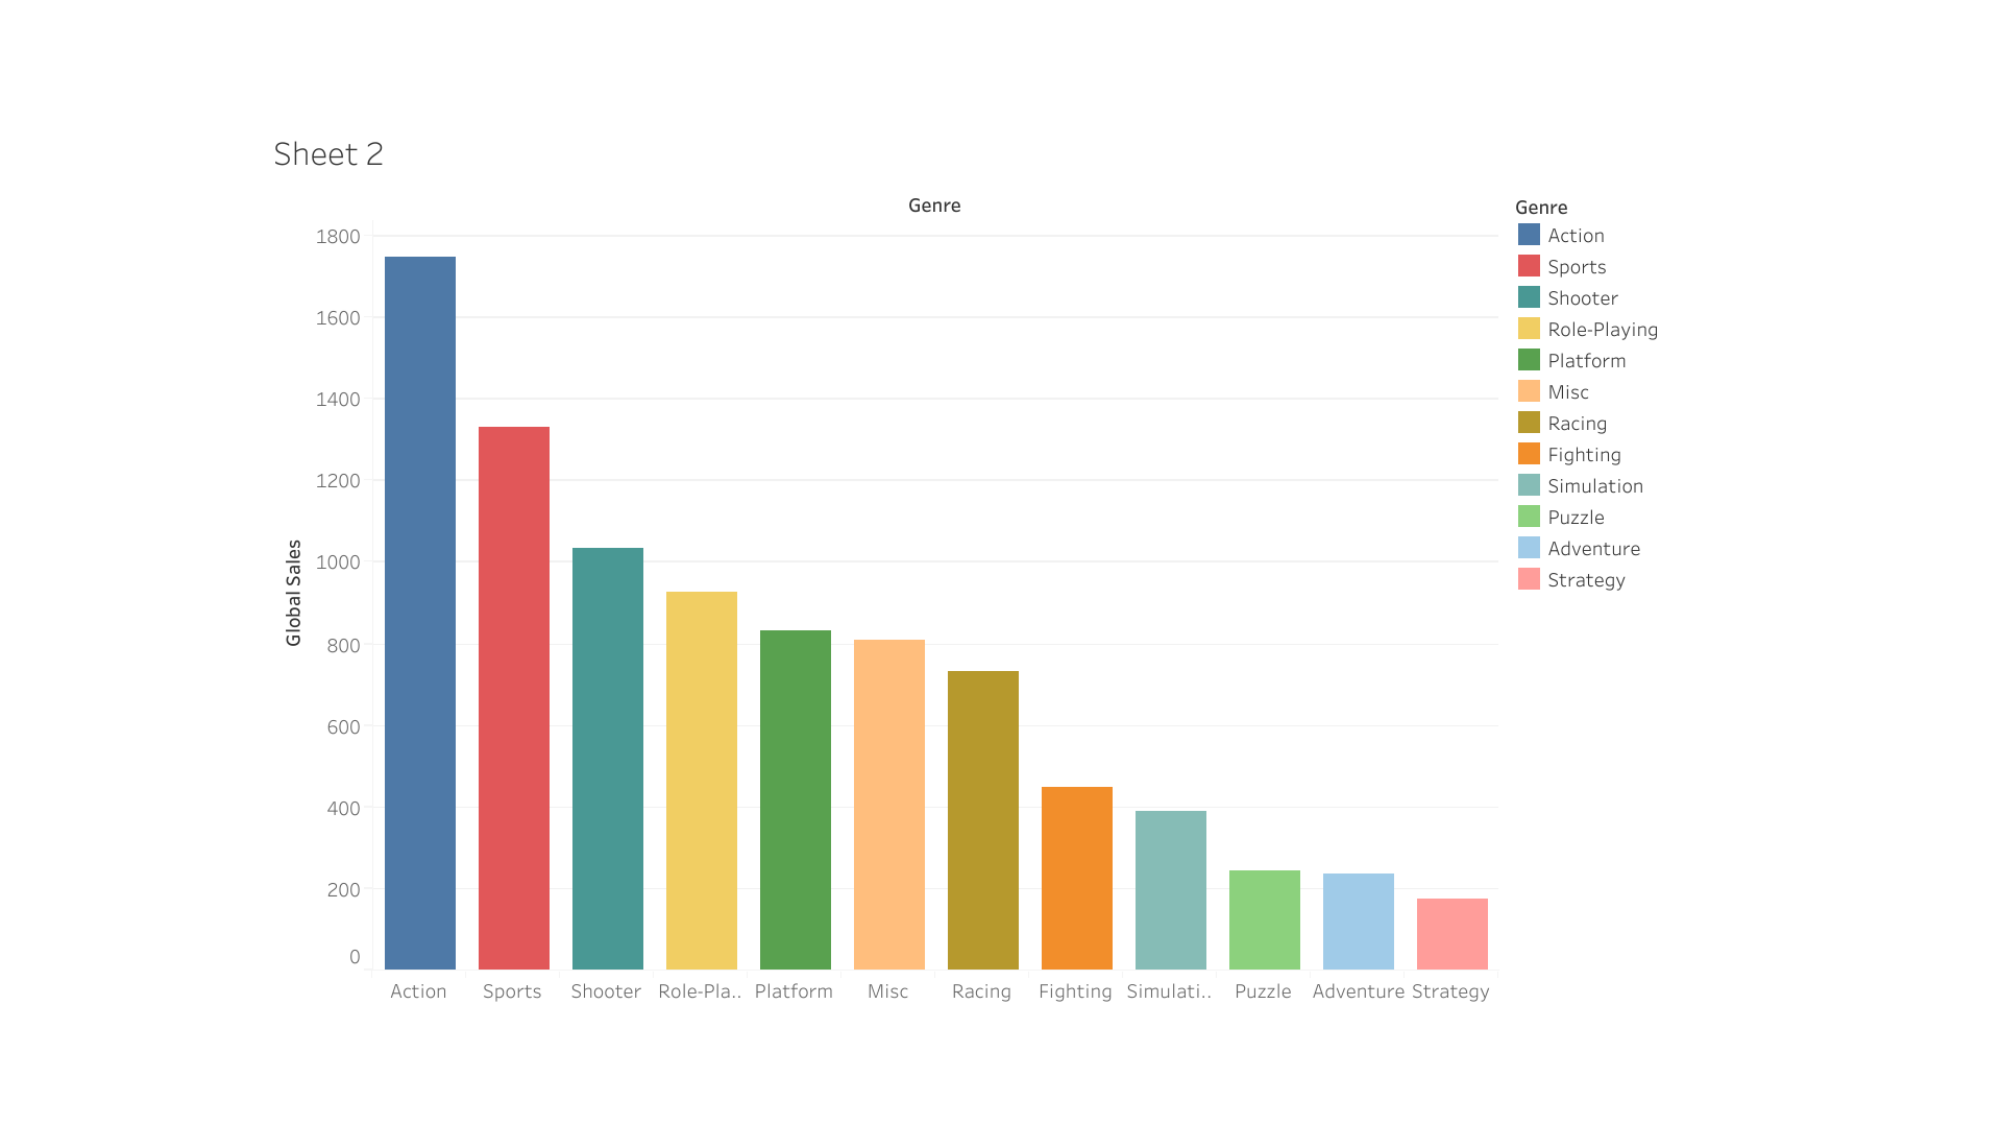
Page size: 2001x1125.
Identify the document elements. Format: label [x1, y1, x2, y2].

picture [267, 121, 1733, 1004]
